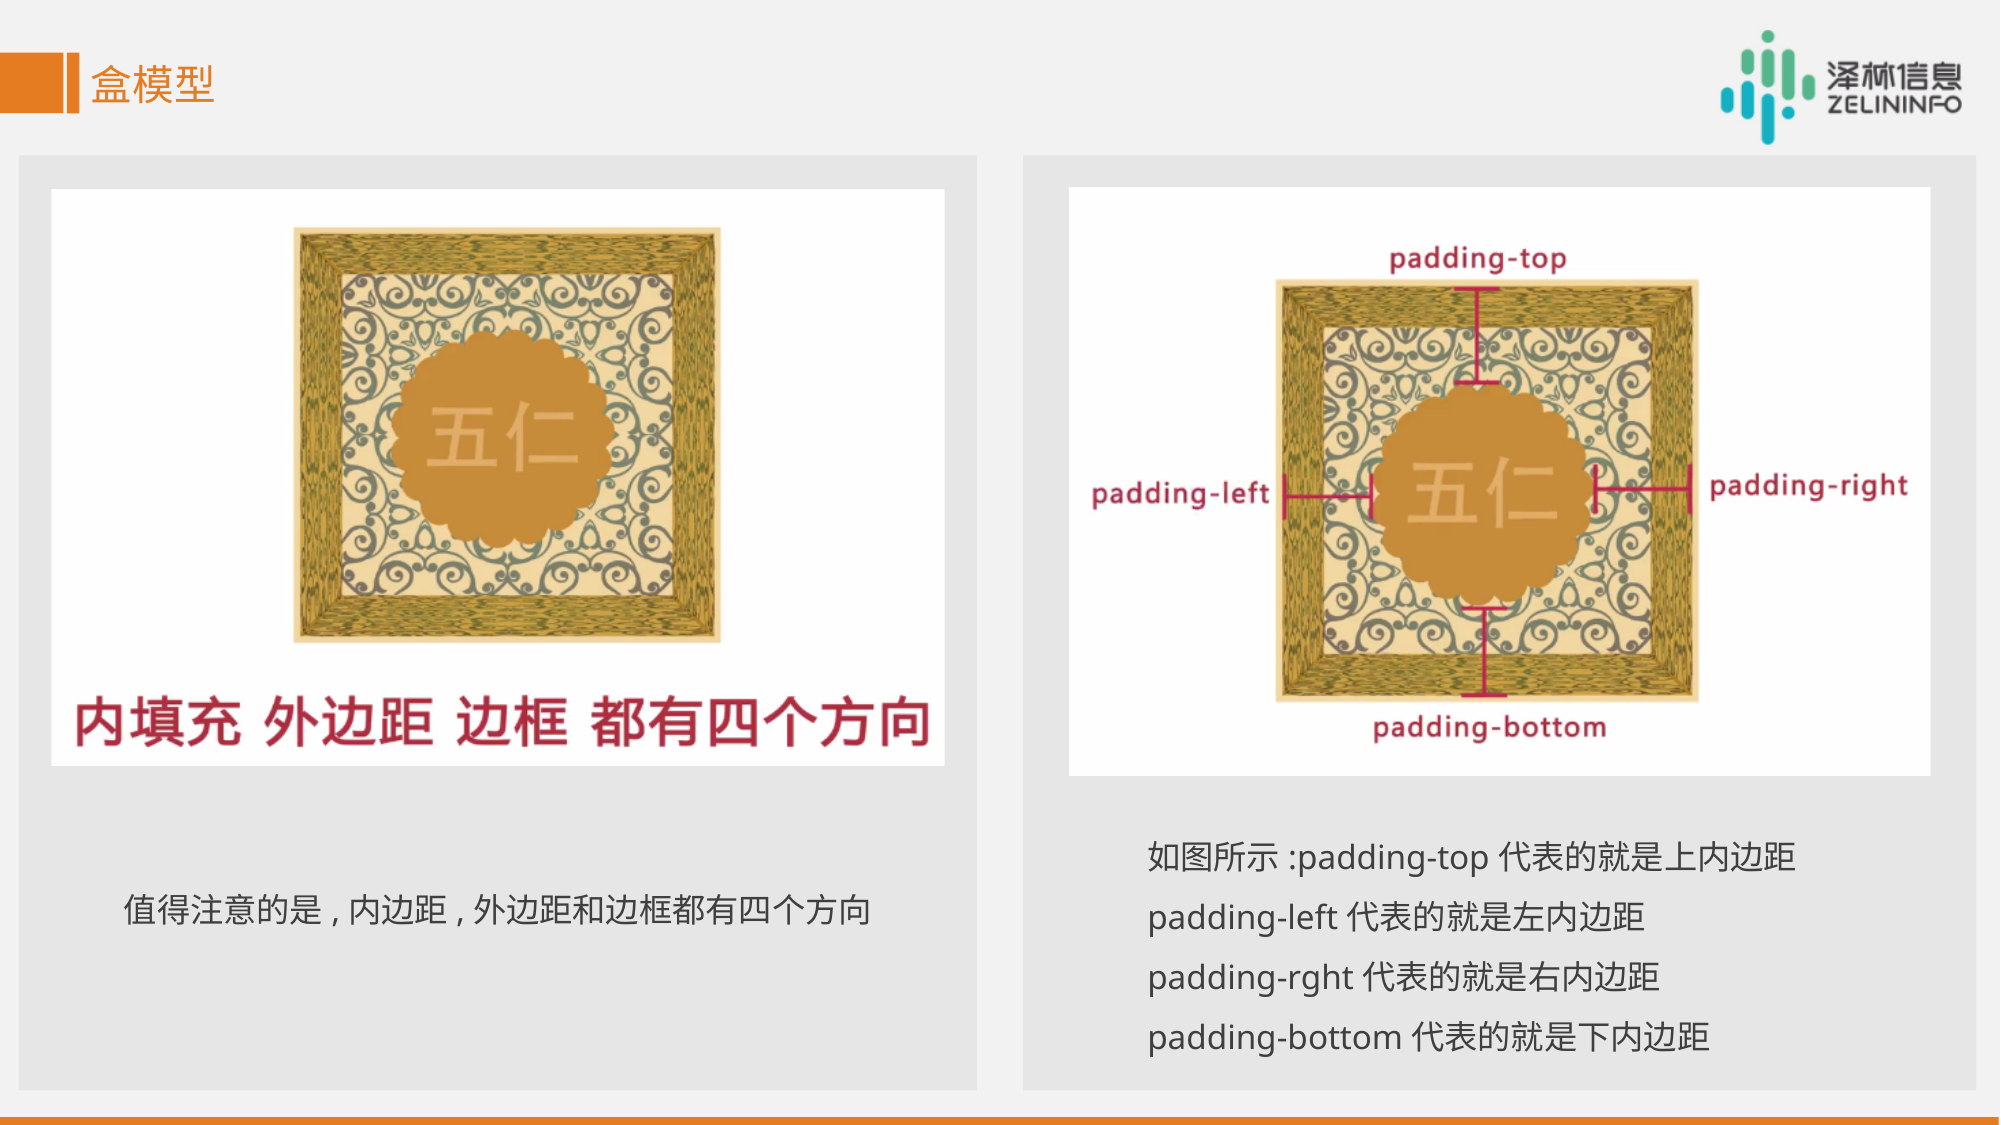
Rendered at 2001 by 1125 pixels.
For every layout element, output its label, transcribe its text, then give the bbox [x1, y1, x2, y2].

text_box [18, 154, 978, 1091]
picture [1697, 14, 1992, 156]
picture [51, 187, 945, 766]
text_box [0, 52, 80, 114]
text_box 如图所示:padding-top代表的就是上内边距 padding-left代表的就是左内边距 padding-rght代表的就是右内边距 padding-bottom代表的就是下内边距 [1132, 808, 1813, 1064]
text_box 盒模型 [75, 51, 231, 117]
text_box 值得注意的是,内边距,外边距和边框都有四个方向 [109, 861, 887, 937]
text_box [0, 1116, 2000, 1125]
picture [1068, 187, 1931, 776]
text_box [1022, 154, 1977, 1091]
